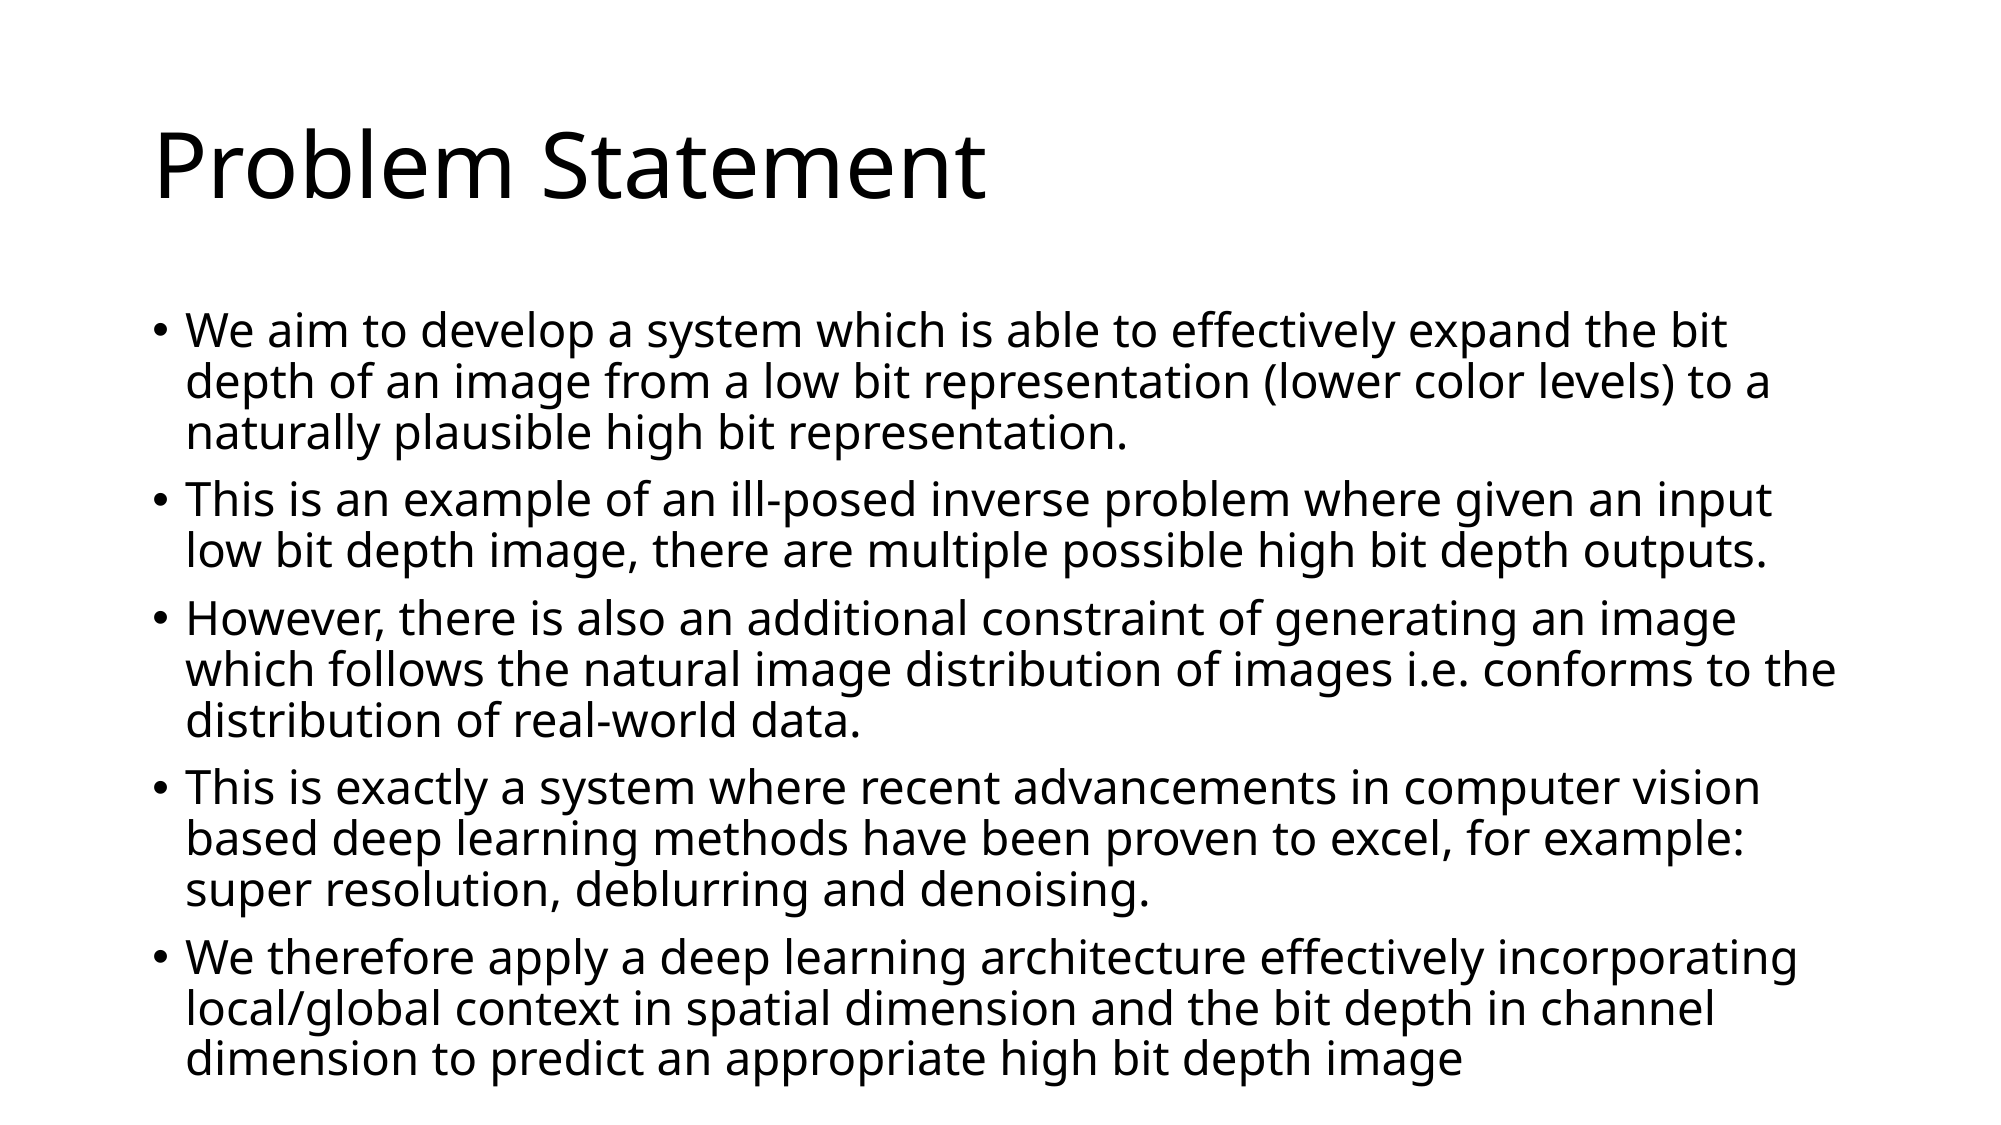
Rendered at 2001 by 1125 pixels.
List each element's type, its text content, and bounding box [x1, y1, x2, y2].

title Problem Statement [137, 59, 1863, 278]
list We aim to develop a system which is able to effectively expand the bit depth of an image from a low bit representation (lower color levels) to a naturally plausible high bit representation. This is an example of an ill-posed inverse problem where given an input low bit depth image, there are multiple possible high bit depth outputs. However, there is also an additional constraint of generating an image which follows the natural image distribution of images i.e. conforms to the distribution of real-world data. This is exactly a system where recent advancements in computer vision based deep learning methods have been proven to excel, for example: super resolution, deblurring and denoising. We therefore apply a deep learning architecture effectively incorporating local/global context in spatial dimension and the bit depth in channel dimension to predict an appropriate high bit depth image [137, 299, 1863, 1105]
